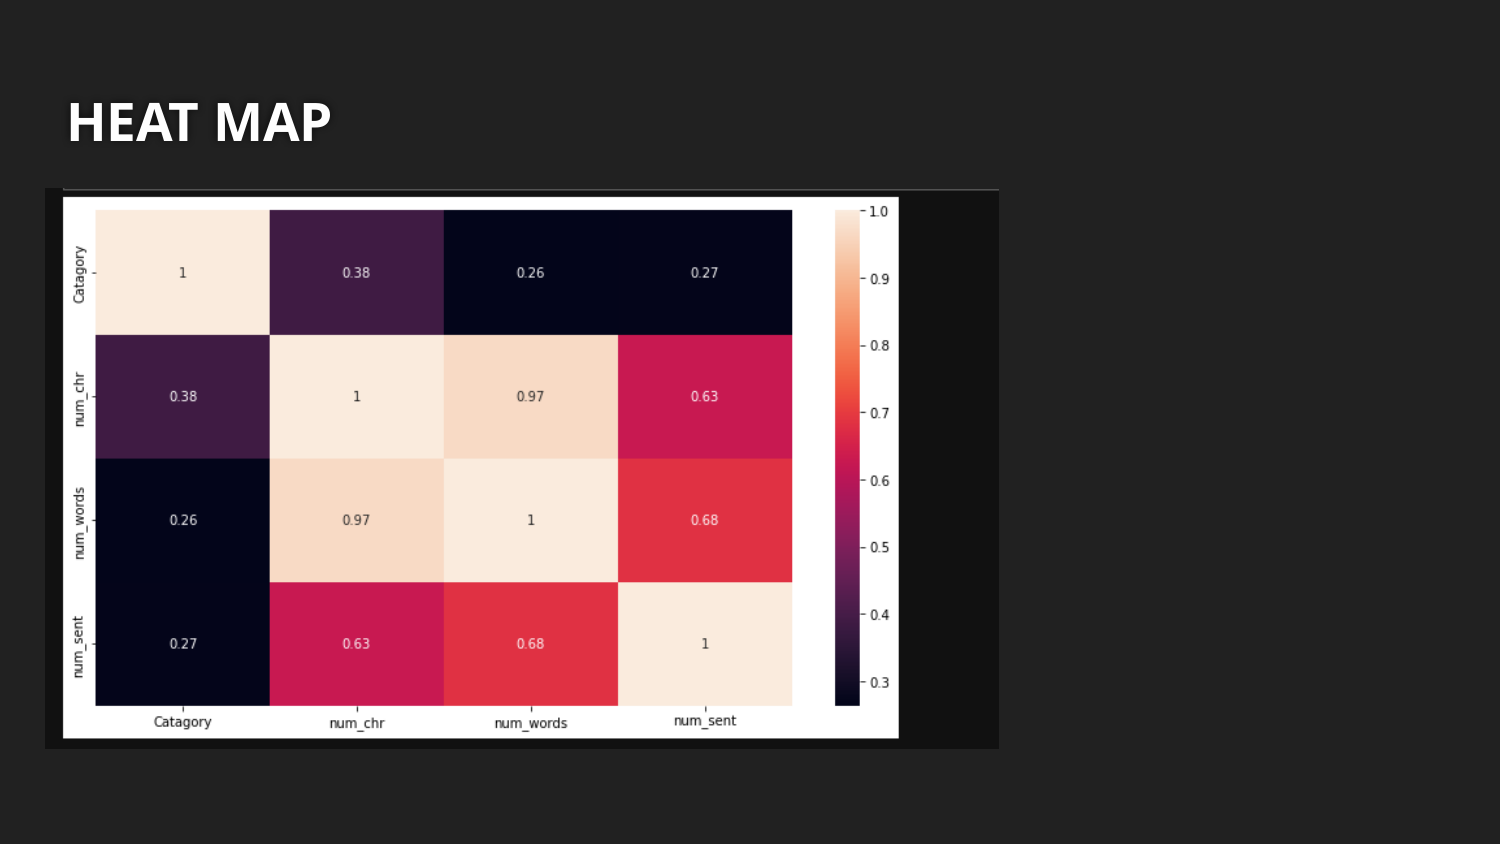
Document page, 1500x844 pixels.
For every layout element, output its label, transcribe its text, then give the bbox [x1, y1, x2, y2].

title HEAT MAP [51, 72, 1449, 167]
picture [45, 188, 999, 749]
